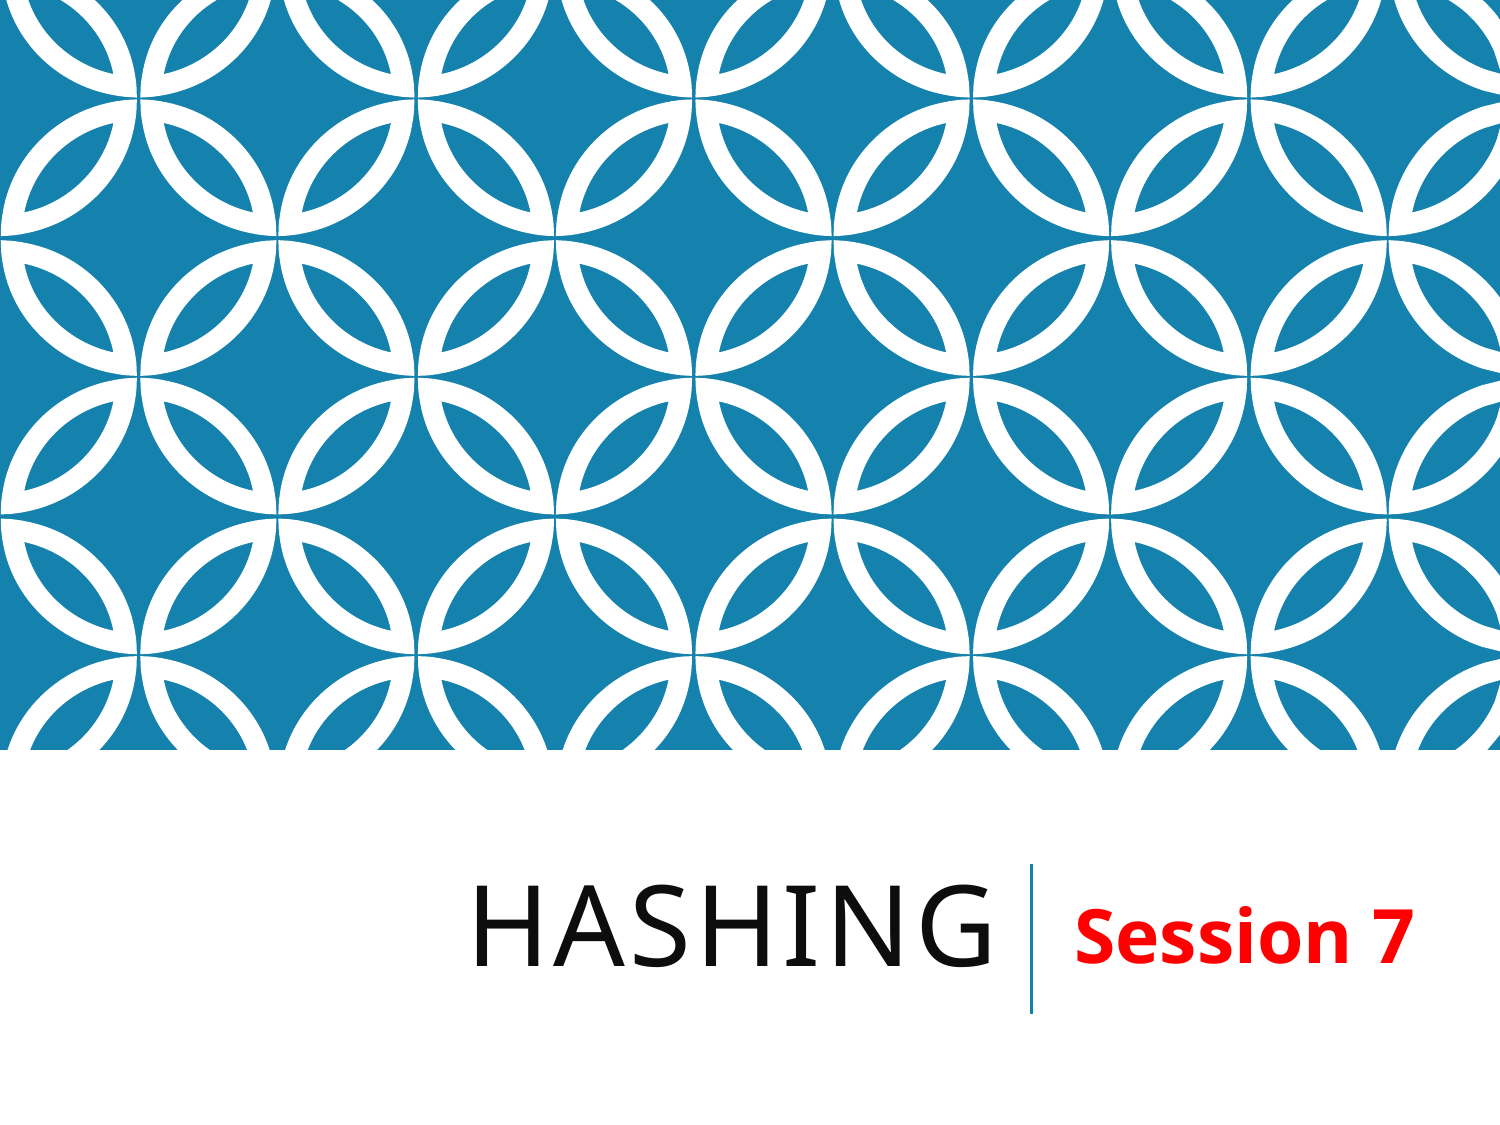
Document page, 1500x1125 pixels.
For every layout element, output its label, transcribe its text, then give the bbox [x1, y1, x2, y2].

title Hashing [56, 813, 1013, 1054]
subtitle Session 7 [1059, 813, 1454, 1054]
